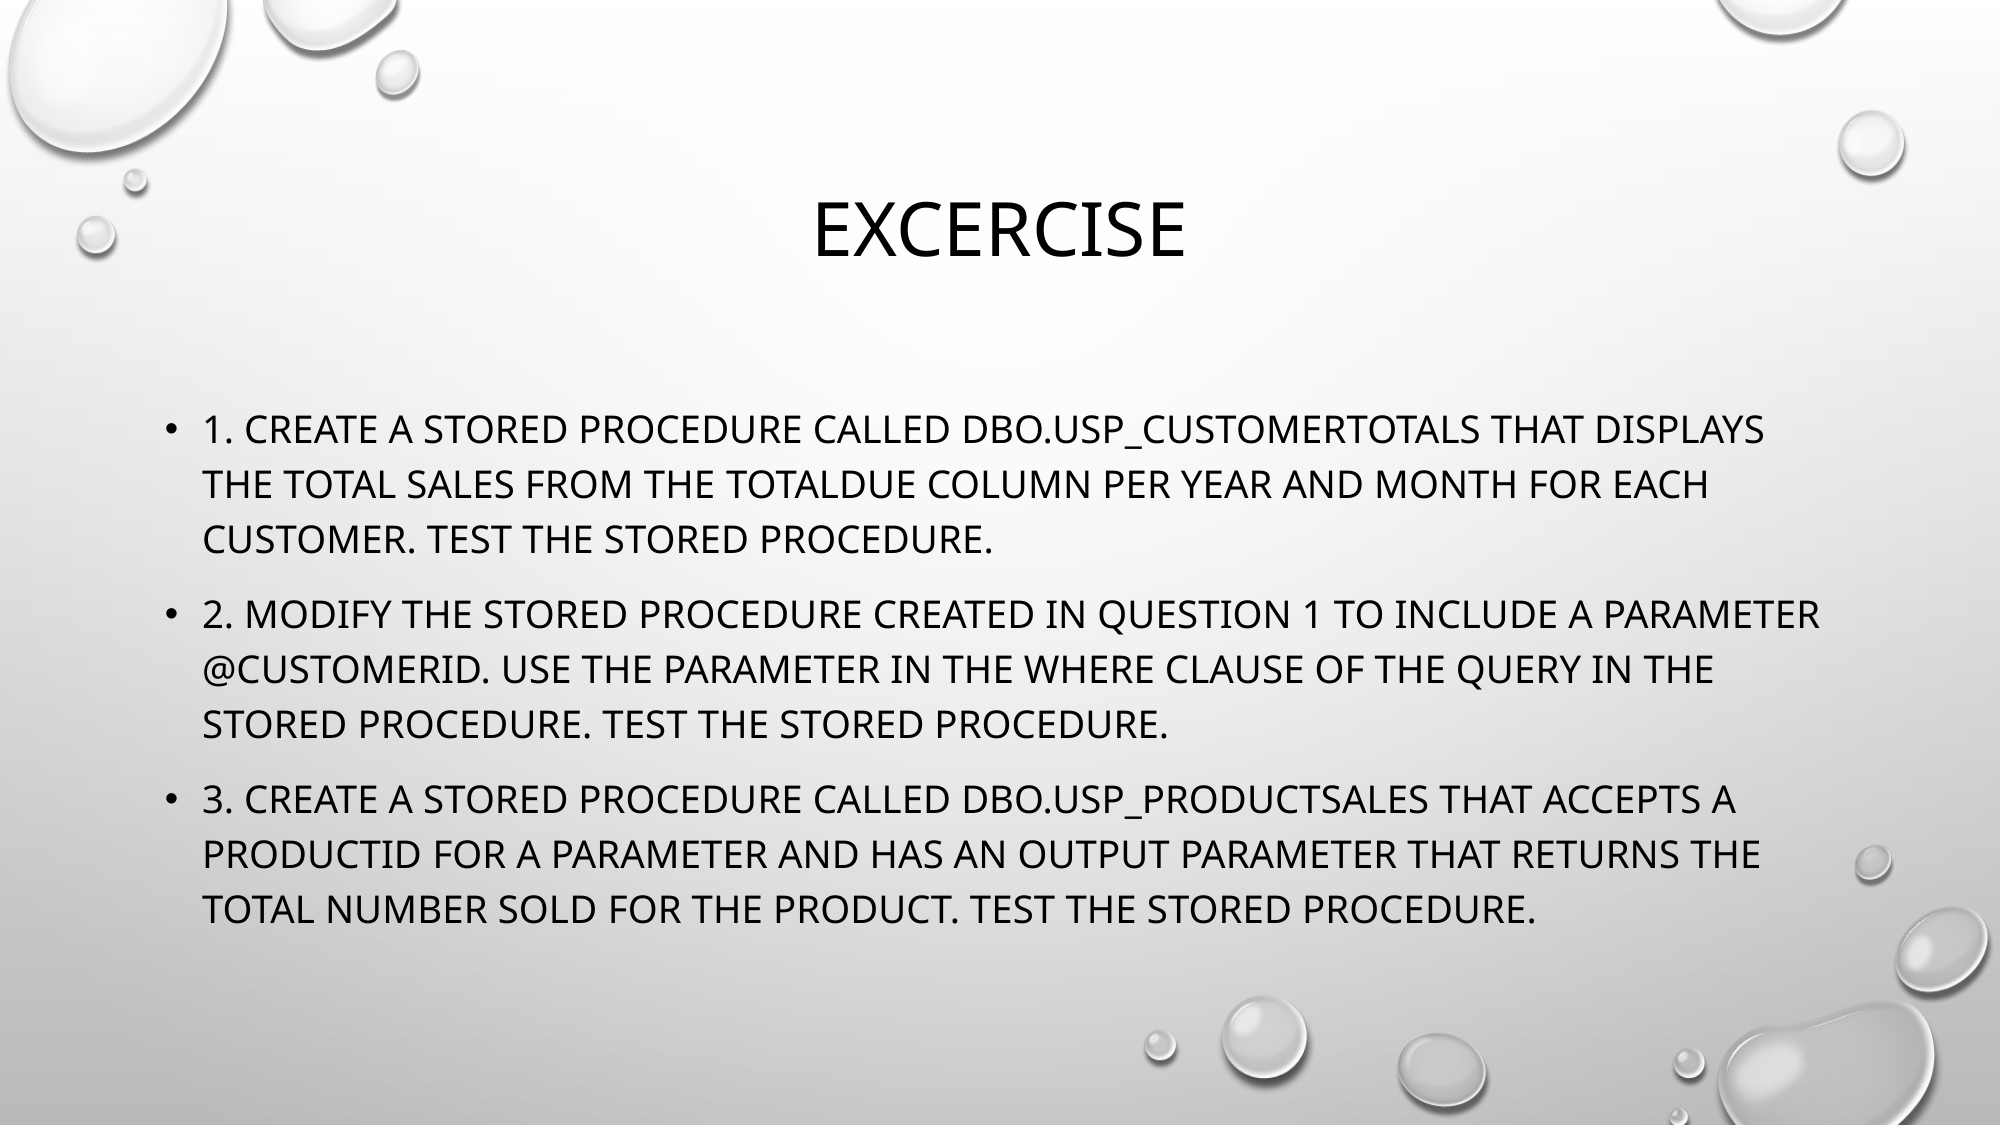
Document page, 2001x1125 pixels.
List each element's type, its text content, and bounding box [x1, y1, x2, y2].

title Excercise [149, 101, 1851, 364]
list 1. Create a stored procedure called dbo.usp_CustomerTotals that displays the total sales from the TotalDue column per year and month for each customer. Test the stored procedure. 2. Modify the stored procedure created in question 1 to include a parameter @CustomerID. Use the parameter in the WHERE clause of the query in the stored procedure. Test the stored procedure. 3. Create a stored procedure called dbo.usp_ProductSales that accepts a ProductID for a parameter and has an OUTPUT parameter that returns the total number sold for the product. Test the stored procedure. [149, 388, 1850, 950]
picture [0, 0, 2000, 1125]
